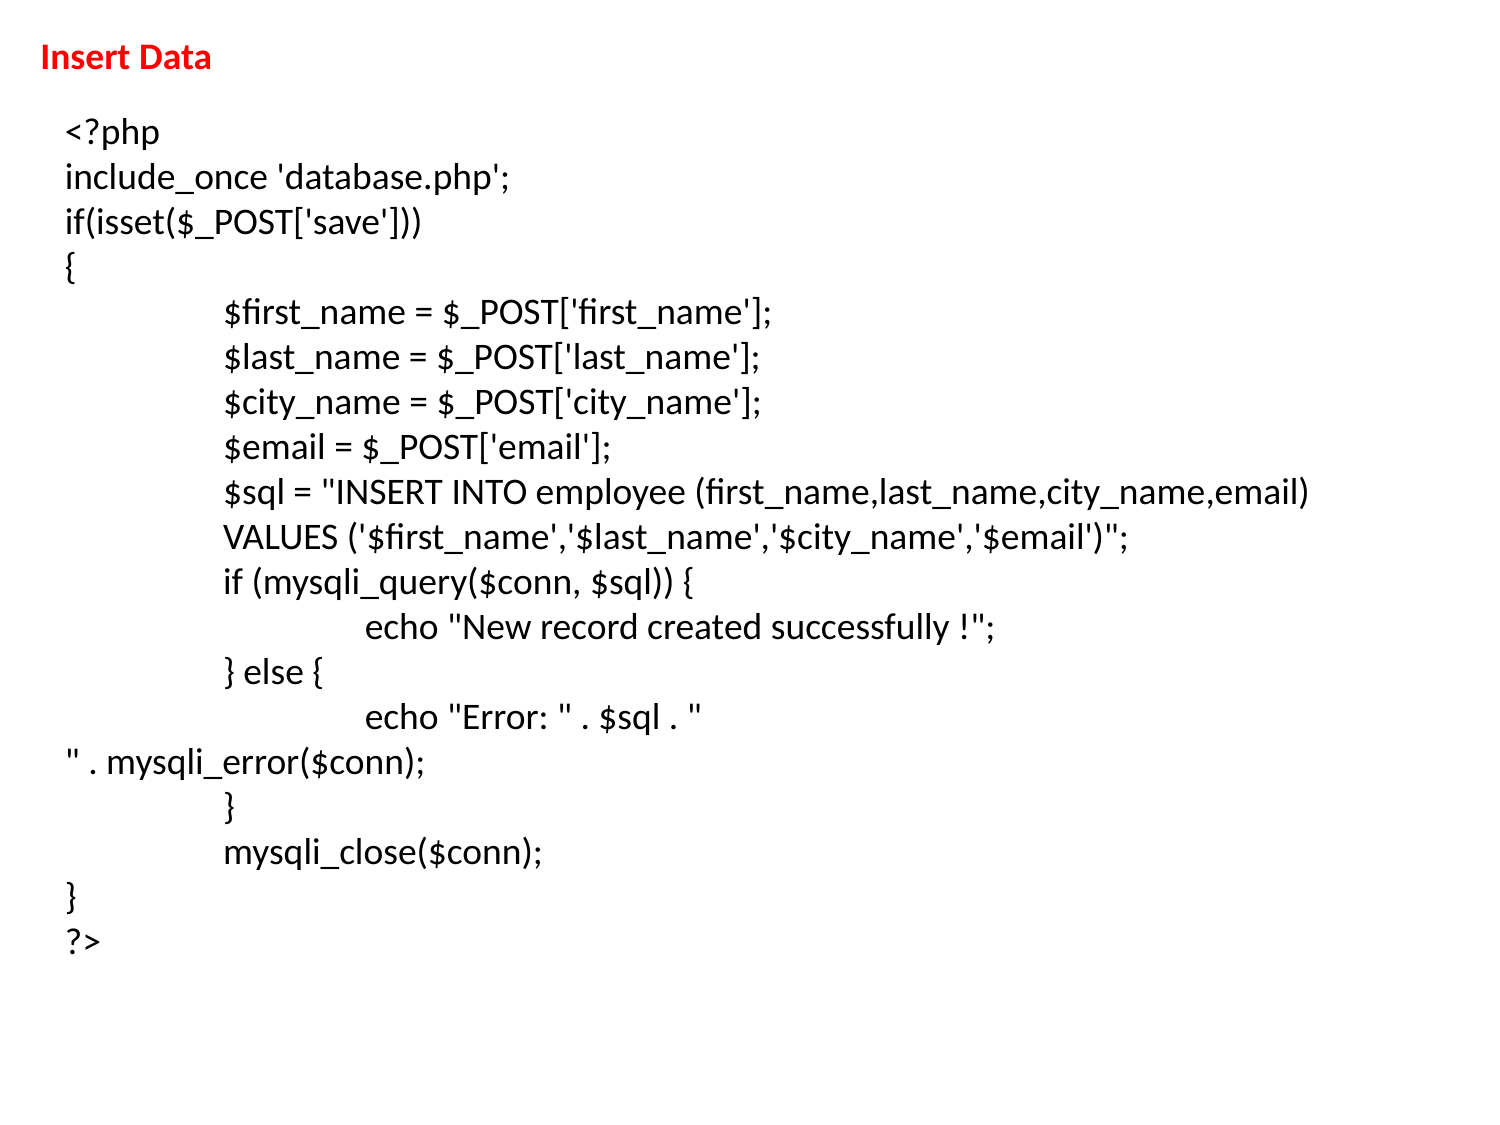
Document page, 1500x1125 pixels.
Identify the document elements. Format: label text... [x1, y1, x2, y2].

text_box Insert Data [25, 24, 228, 85]
text_box <?php include_once 'database.php'; if(isset($_POST['save'])) { $first_name = $_POST['first_name']; $last_name = $_POST['last_name']; $city_name = $_POST['city_name']; $email = $_POST['email']; $sql = "INSERT INTO employee (first_name,last_name,city_name,email) VALUES ('$first_name','$last_name','$city_name','$email')"; if (mysqli_query($conn, $sql)) { echo "New record created successfully !"; } else { echo "Error: " . $sql . " " . mysqli_error($conn); } mysqli_close($conn); } ?> [49, 99, 1388, 970]
